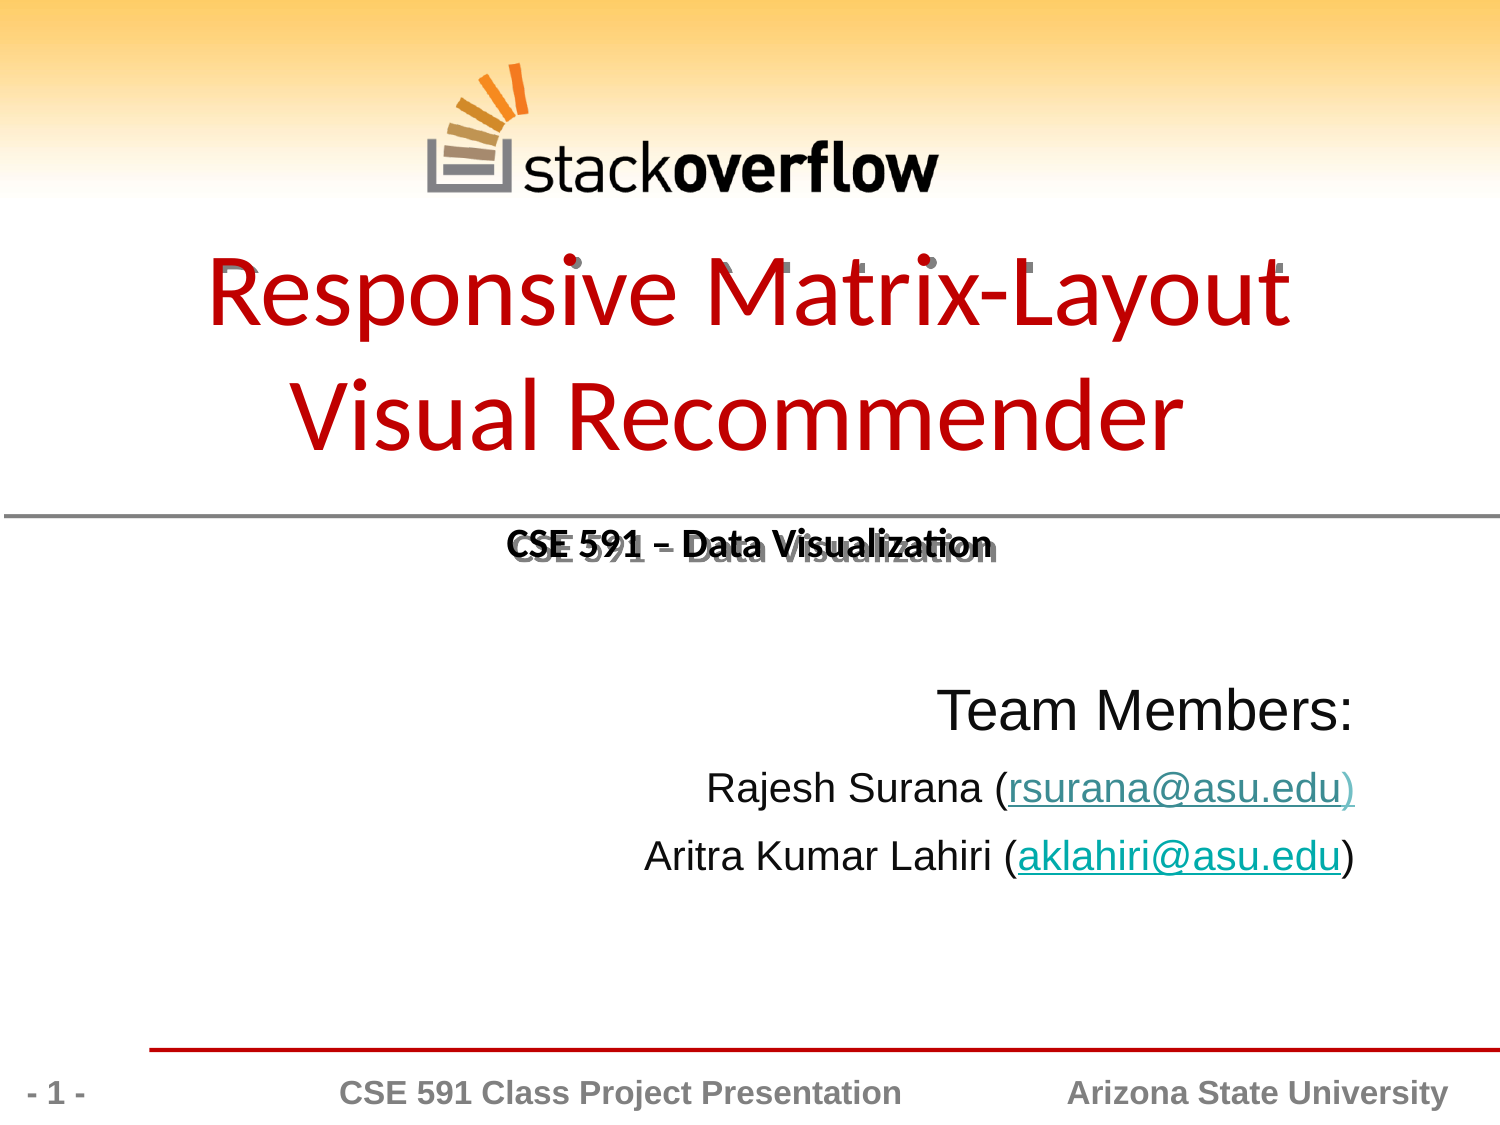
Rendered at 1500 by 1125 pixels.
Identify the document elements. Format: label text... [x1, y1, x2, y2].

picture [0, 0, 1500, 214]
slide_number - 1 - [0, 1063, 113, 1125]
subtitle Team Members: Rajesh Surana (rsurana@asu.edu) Aritra Kumar Lahiri (aklahiri@asu.edu) [590, 650, 1371, 1037]
title Responsive Matrix-Layout Visual Recommender a CSE 591 – Data Visualization [0, 271, 1500, 516]
